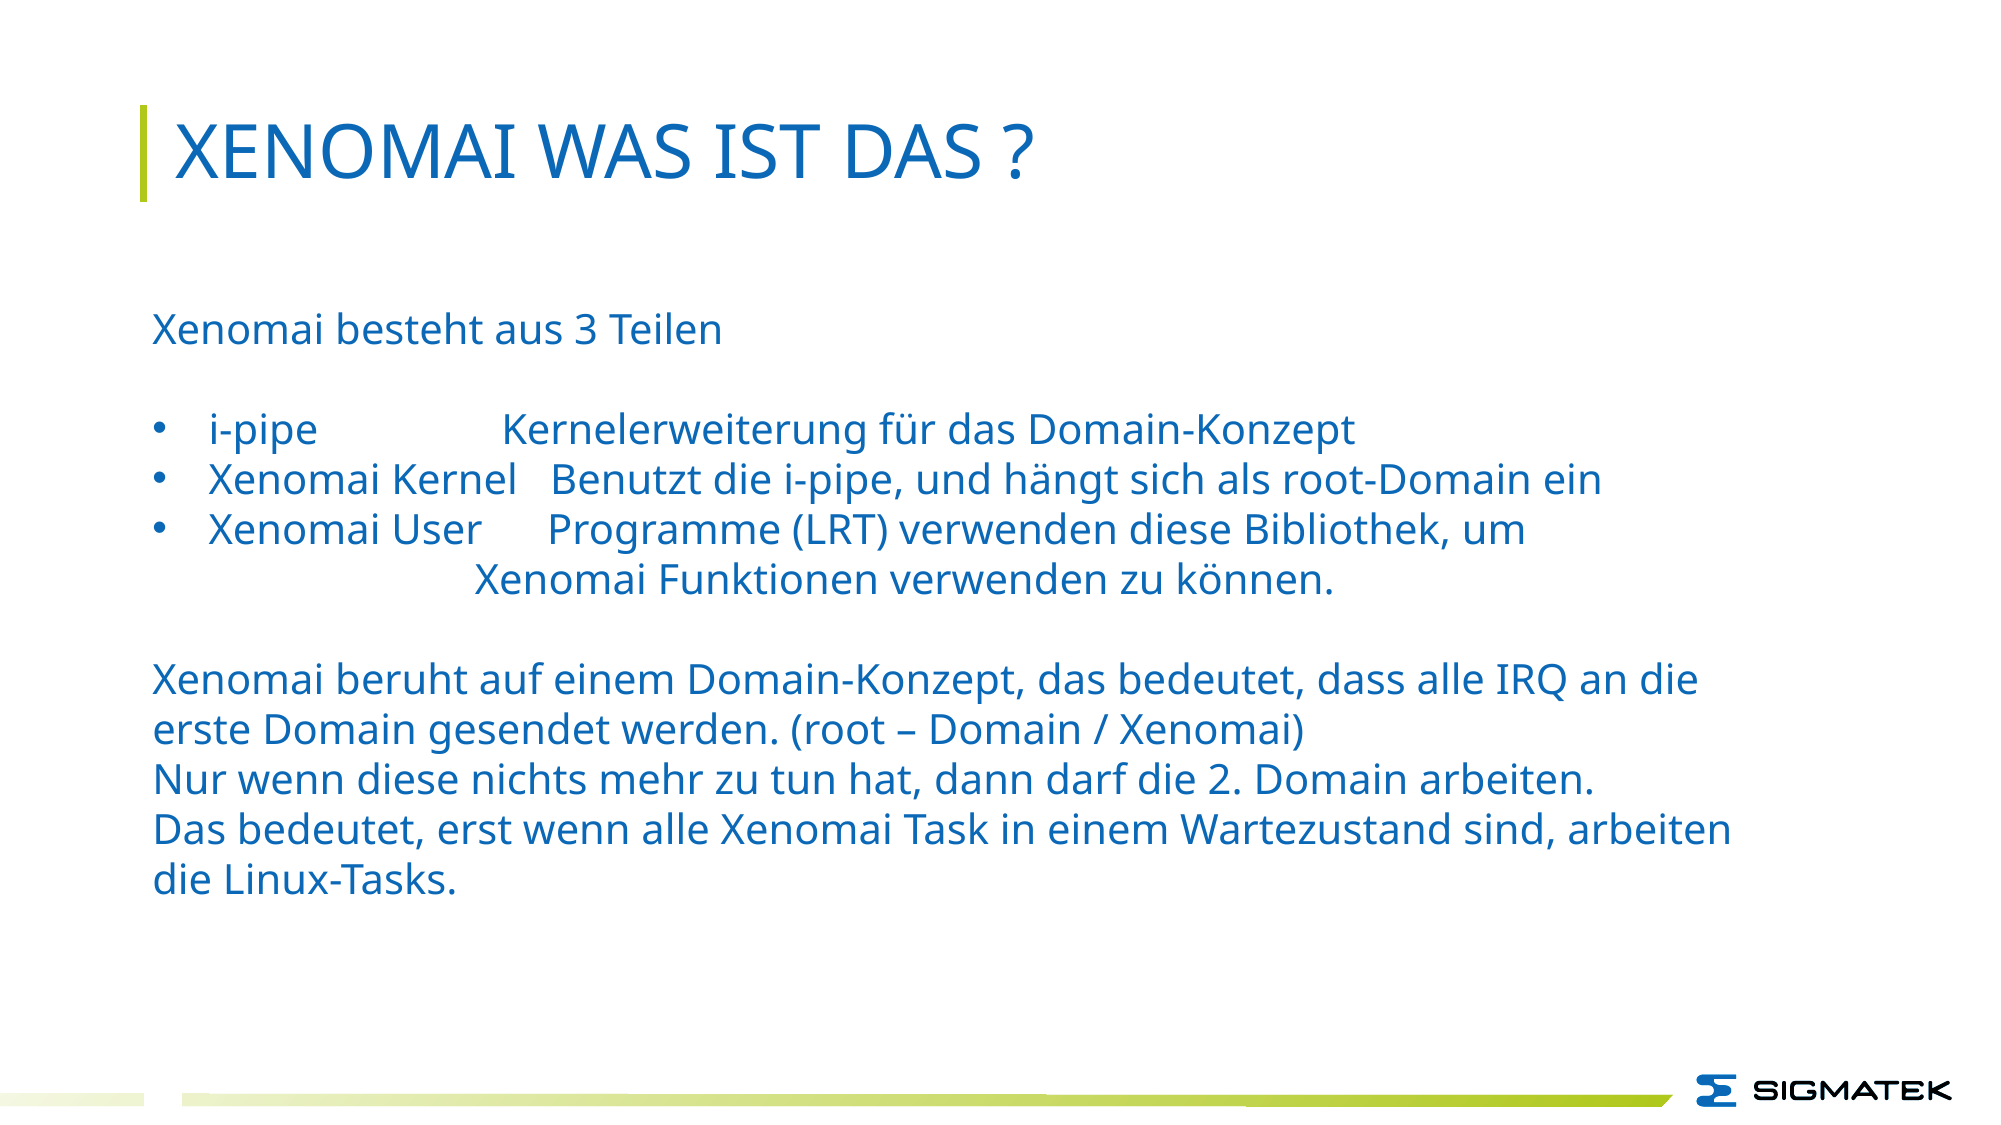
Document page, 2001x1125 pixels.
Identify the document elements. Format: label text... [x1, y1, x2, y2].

text_box Xenomai besteht aus 3 Teilen i-pipe Kernelerweiterung für das Domain-Konzept Xenomai Kernel Benutzt die i-pipe, und hängt sich als root-Domain ein Xenomai User Programme (LRT) verwenden diese Bibliothek, um Xenomai Funktionen verwenden zu können. Xenomai beruht auf einem Domain-Konzept, das bedeutet, dass alle IRQ an die erste Domain gesendet werden. (root – Domain / Xenomai) Nur wenn diese nichts mehr zu tun hat, dann darf die 2. Domain arbeiten. Das bedeutet, erst wenn alle Xenomai Task in einem Wartezustand sind, arbeiten die Linux-Tasks. [137, 295, 1812, 911]
slide_number 5 [137, 1068, 588, 1125]
subtitle XENOMAI was ist das ? [160, 106, 1661, 204]
